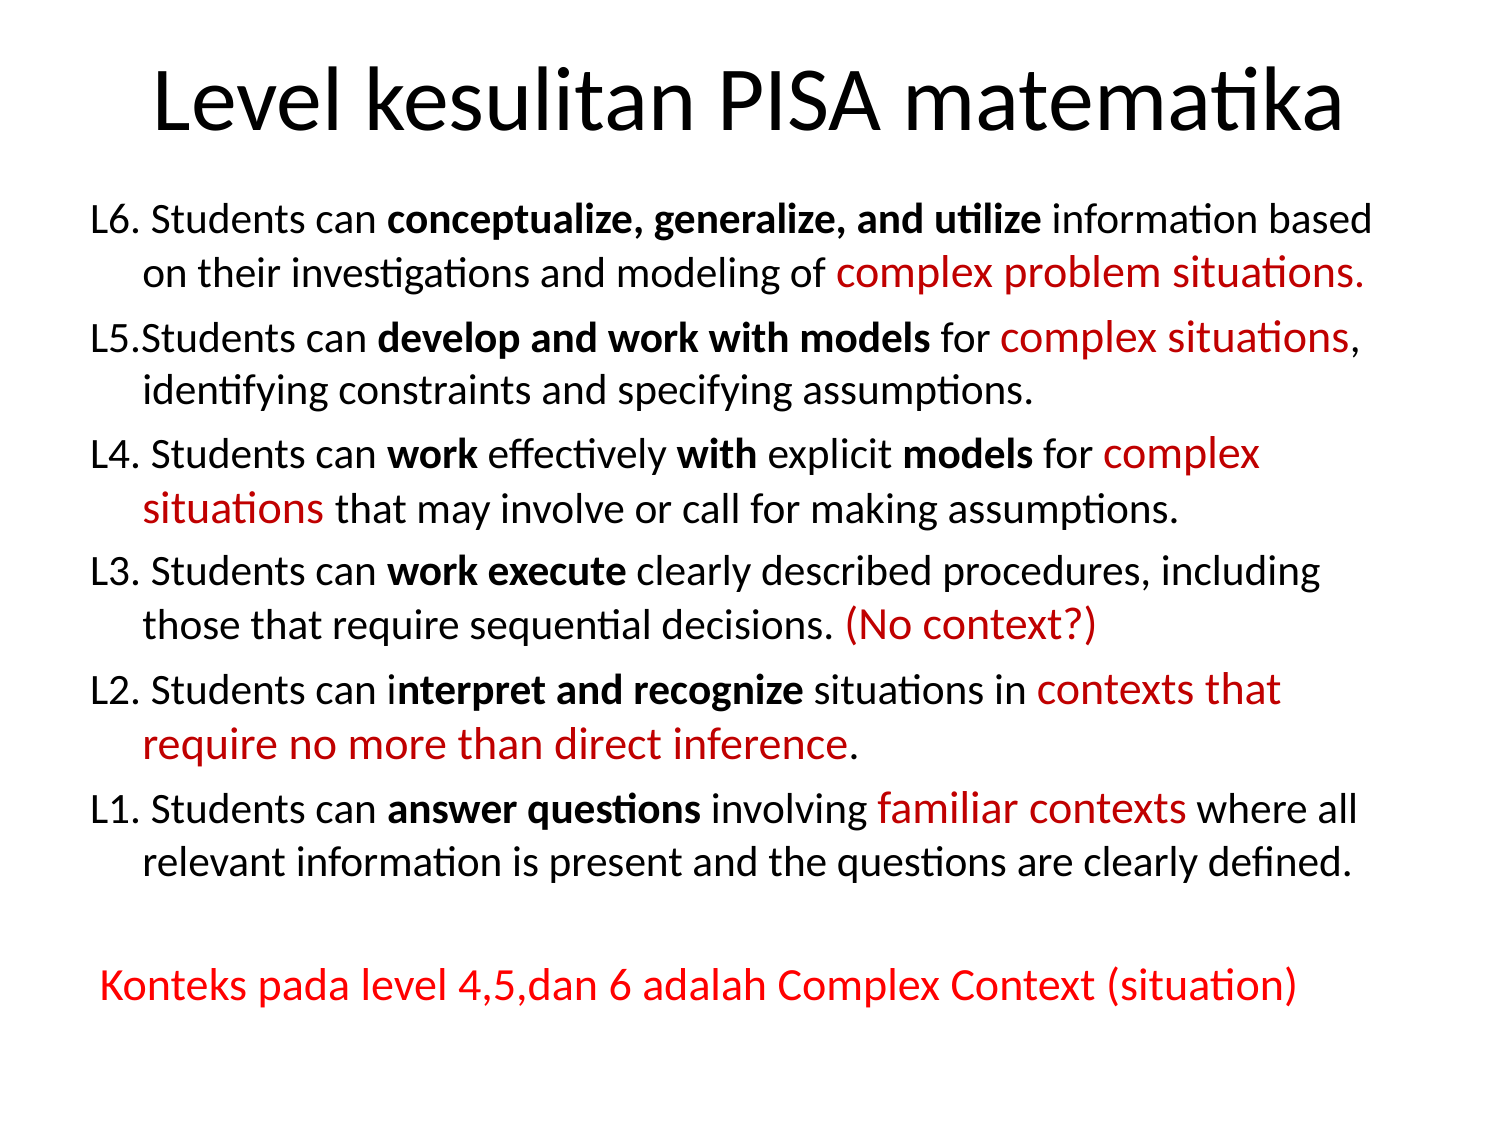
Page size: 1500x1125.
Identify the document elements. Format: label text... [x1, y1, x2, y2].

title Level kesulitan PISA matematika [75, 0, 1425, 182]
list L6. Students can conceptualize, generalize, and utilize information based on their investigations and modeling of complex problem situations. L5.Students can develop and work with models for complex situations, identifying constraints and specifying assumptions. L4. Students can work effectively with explicit models for complex situations that may involve or call for making assumptions. L3. Students can work execute clearly described procedures, including those that require sequential decisions. (No context?) L2. Students can interpret and recognize situations in contexts that require no more than direct inference. L1. Students can answer questions involving familiar contexts where all relevant information is present and the questions are clearly defined. Konteks pada level 4,5,dan 6 adalah Complex Context (situation) [75, 182, 1425, 1038]
